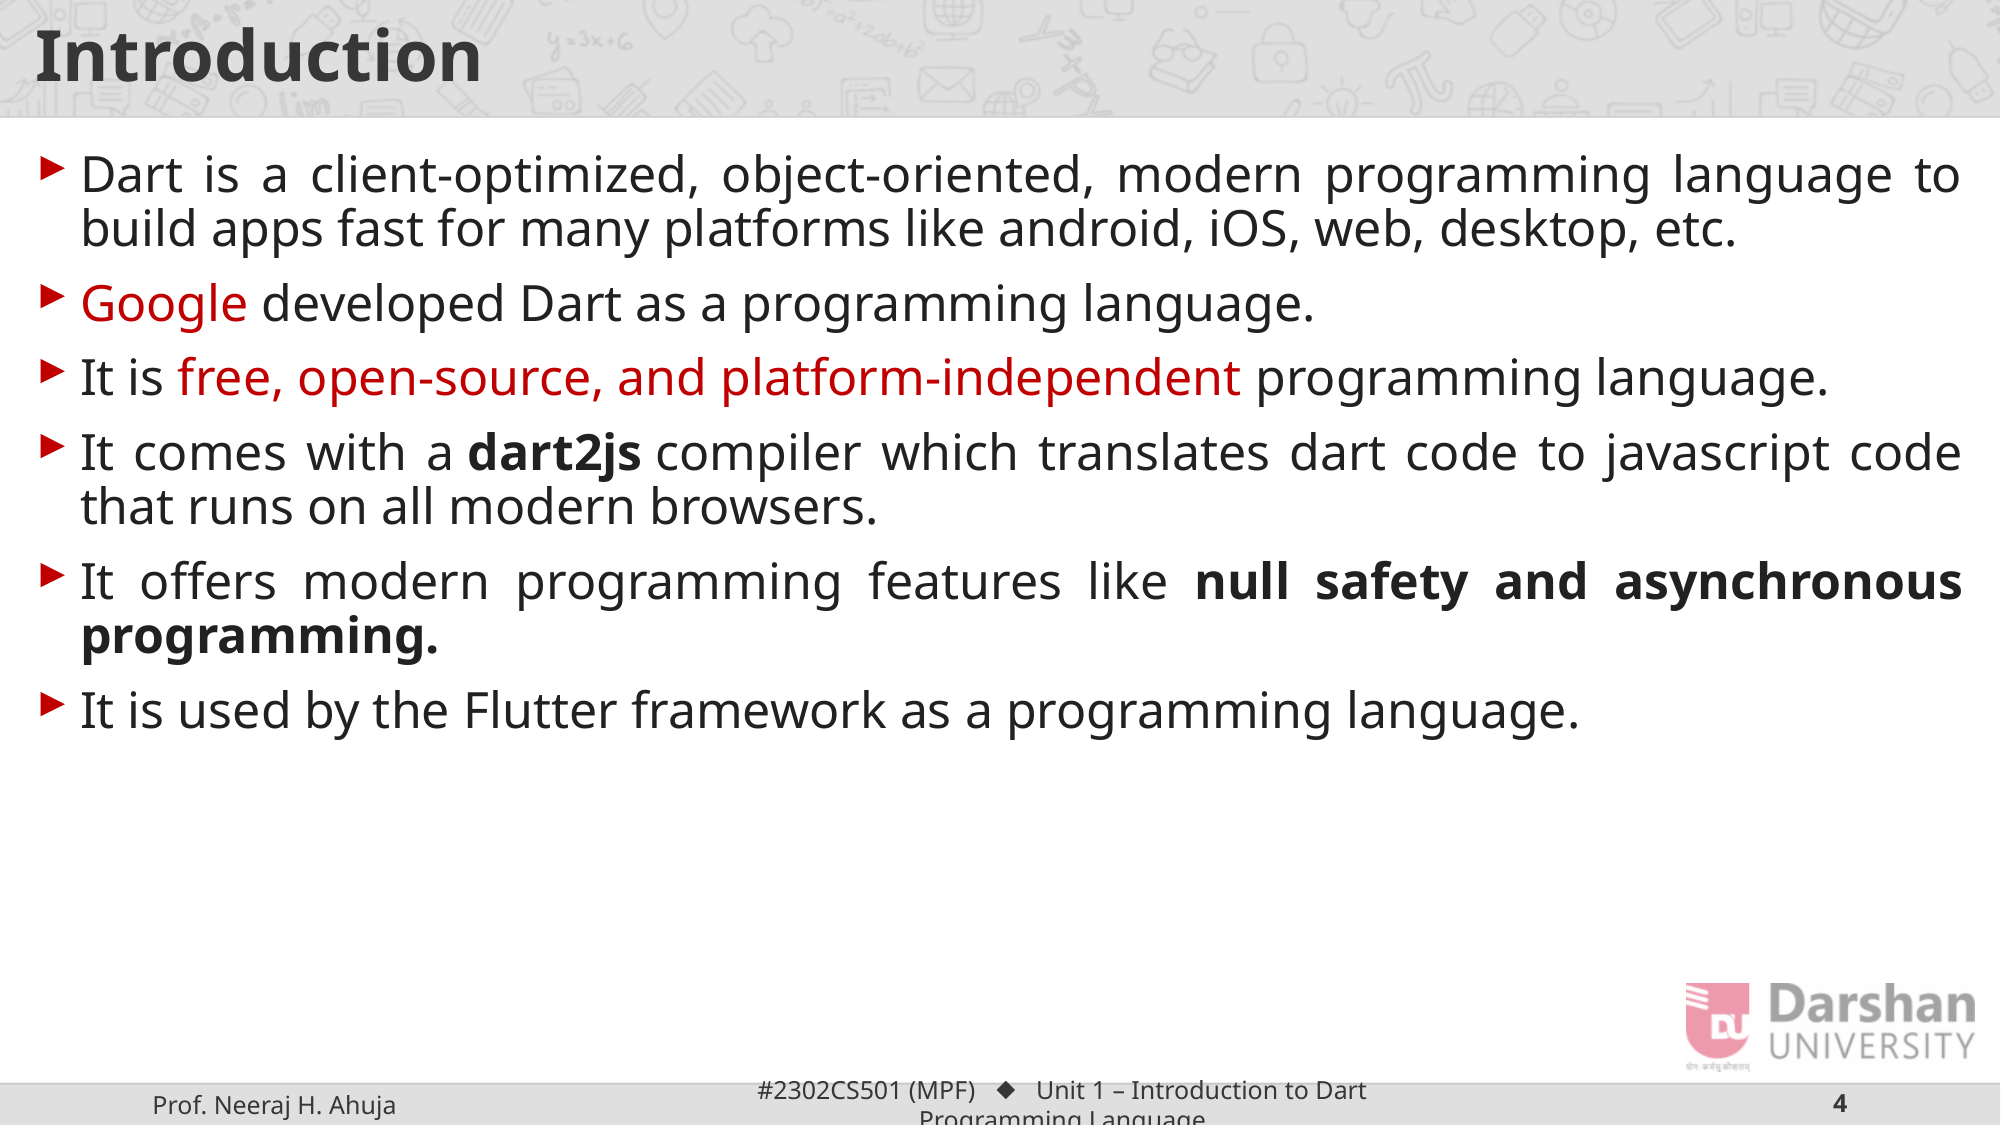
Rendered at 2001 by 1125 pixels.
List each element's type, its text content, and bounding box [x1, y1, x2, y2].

title Introduction [0, 0, 2000, 117]
list Dart is a client-optimized, object-oriented, modern programming language to build apps fast for many platforms like android, iOS, web, desktop, etc. Google developed Dart as a programming language. It is free, open-source, and platform-independent programming language. It comes with a dart2js compiler which translates dart code to javascript code that runs on all modern browsers. It offers modern programming features like null safety and asynchronous programming. It is used by the Flutter framework as a programming language. [21, 141, 1979, 1069]
